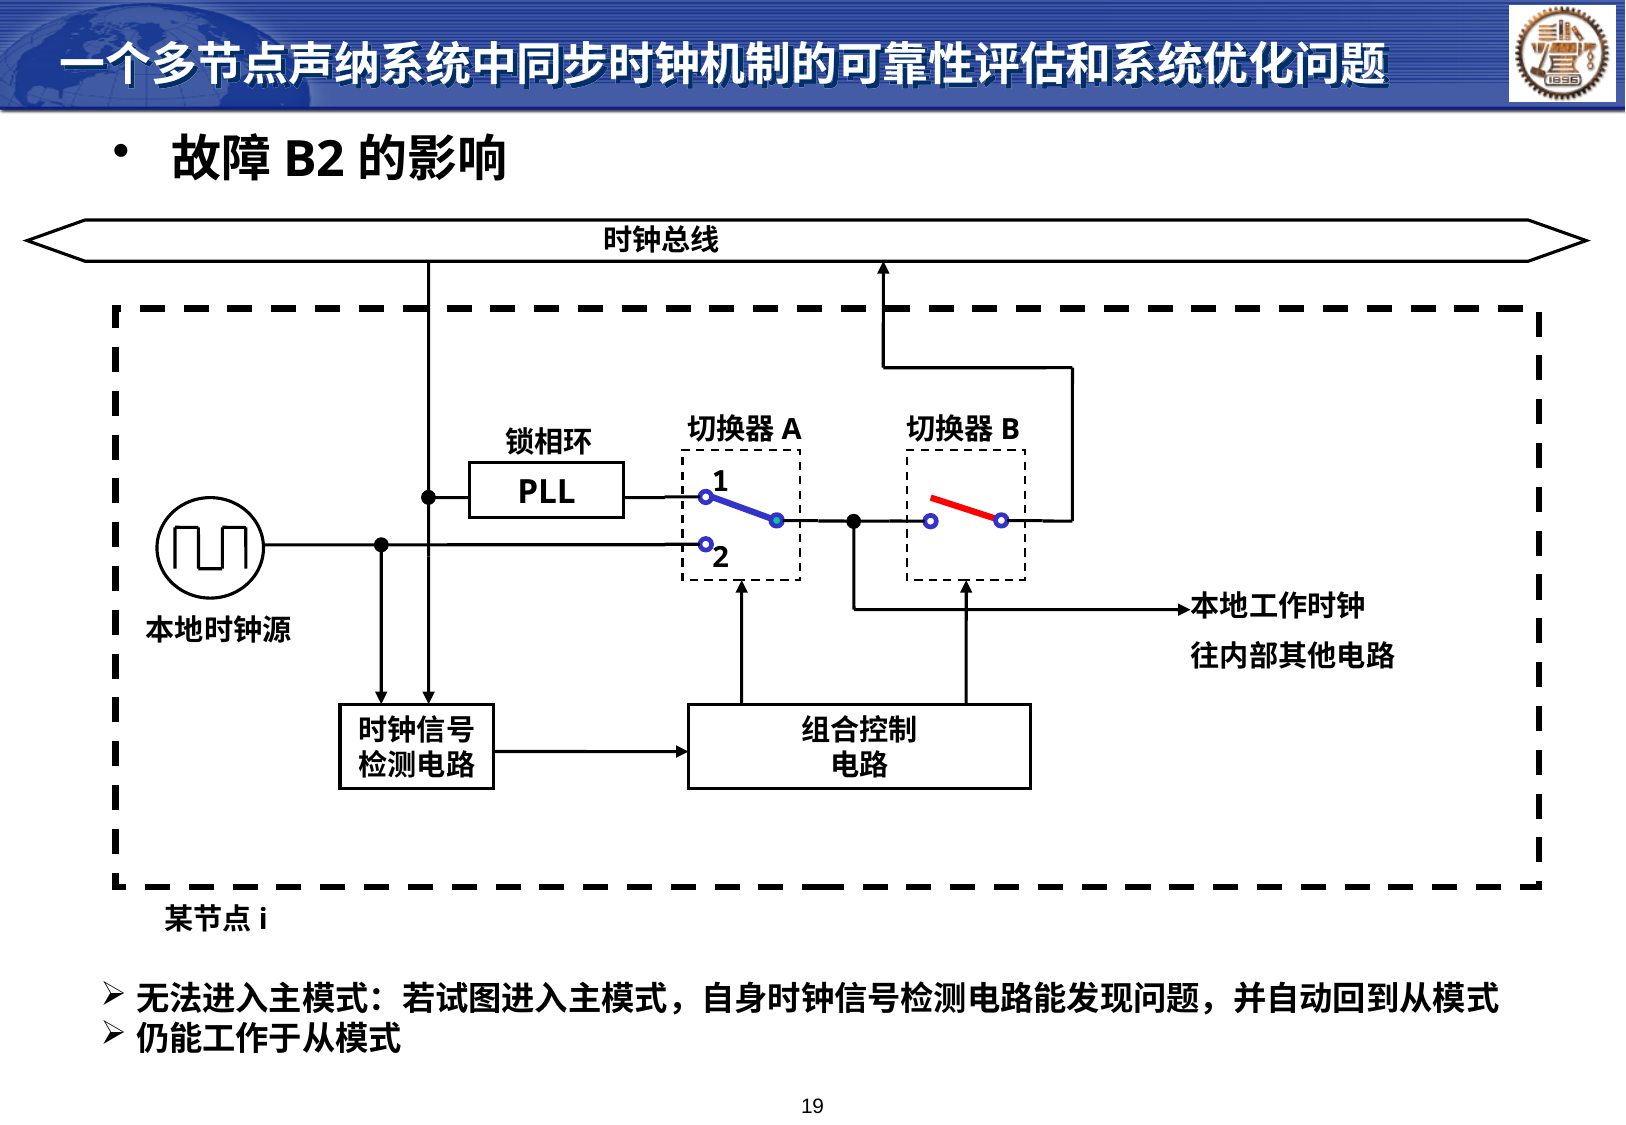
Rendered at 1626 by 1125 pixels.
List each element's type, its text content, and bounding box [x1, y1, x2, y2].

text_box 时钟总线 [564, 214, 759, 264]
text_box [877, 262, 890, 308]
text_box 无法进入主模式：若试图进入主模式，自身时钟信号检测电路能发现问题，并自动回到从模式 仍能工作于从模式 [85, 969, 1557, 1065]
text_box 一个多节点声纳系统中同步时钟机制的可靠性评估和系统优化问题 [44, 24, 1625, 100]
text_box 故障B2的影响 [97, 119, 1362, 195]
text_box [759, 220, 1587, 262]
text_box [27, 220, 564, 262]
text_box 某节点i [91, 893, 340, 943]
text_box 19 [555, 1087, 1070, 1125]
text_box [115, 308, 1539, 888]
picture [0, 0, 1625, 120]
